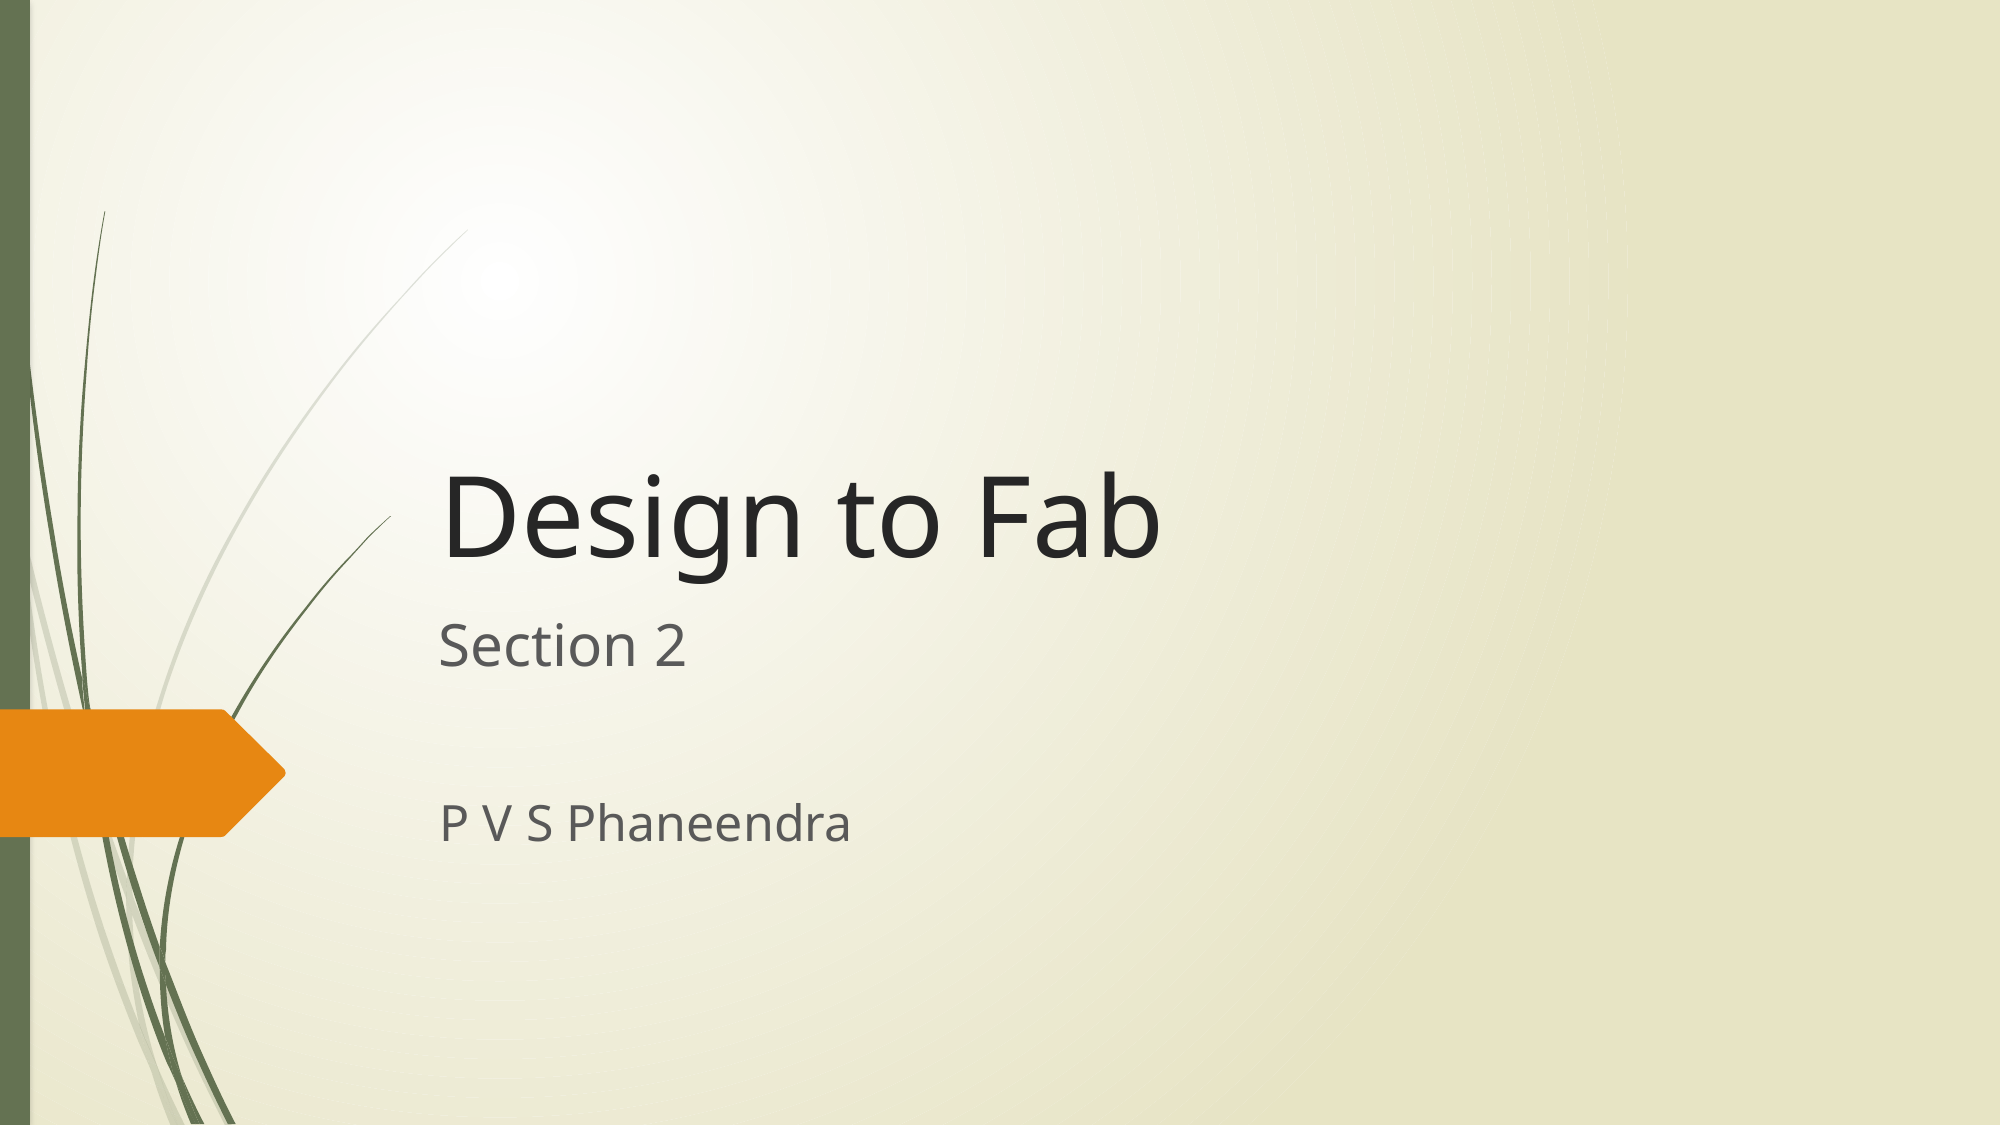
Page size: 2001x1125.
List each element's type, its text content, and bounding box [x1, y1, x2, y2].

text_box Section 2 [423, 600, 1039, 698]
title Design to Fab [424, 412, 1888, 588]
subtitle P V S Phaneendra [424, 783, 915, 881]
